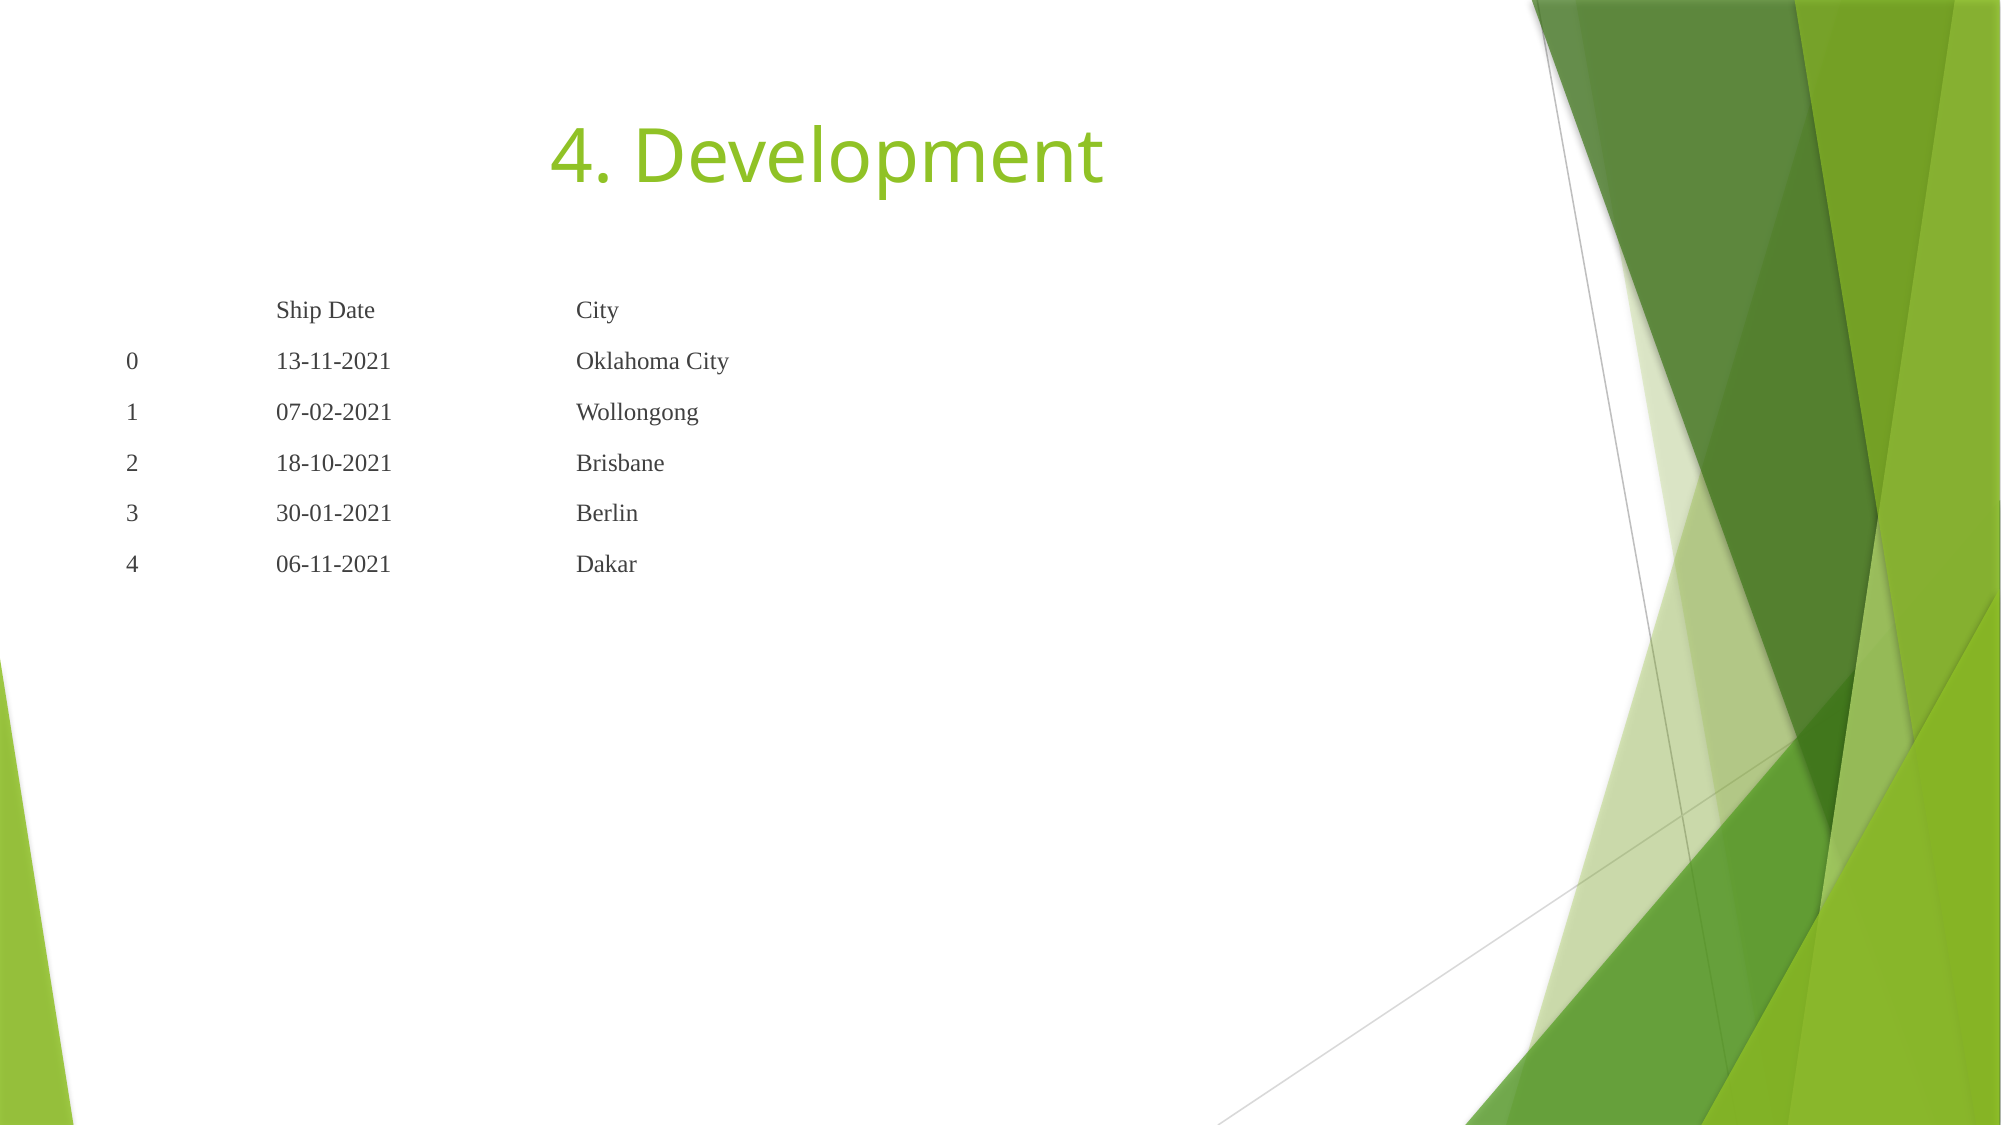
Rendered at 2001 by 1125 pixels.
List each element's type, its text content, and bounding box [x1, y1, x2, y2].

list Ship Date City 0 13-11-2021 Oklahoma City 1 07-02-2021 Wollongong 2 18-10-2021 Brisbane 3 30-01-2021 Berlin 4 06-11-2021 Dakar [111, 286, 1522, 1092]
title 4. Development [111, 99, 1564, 317]
